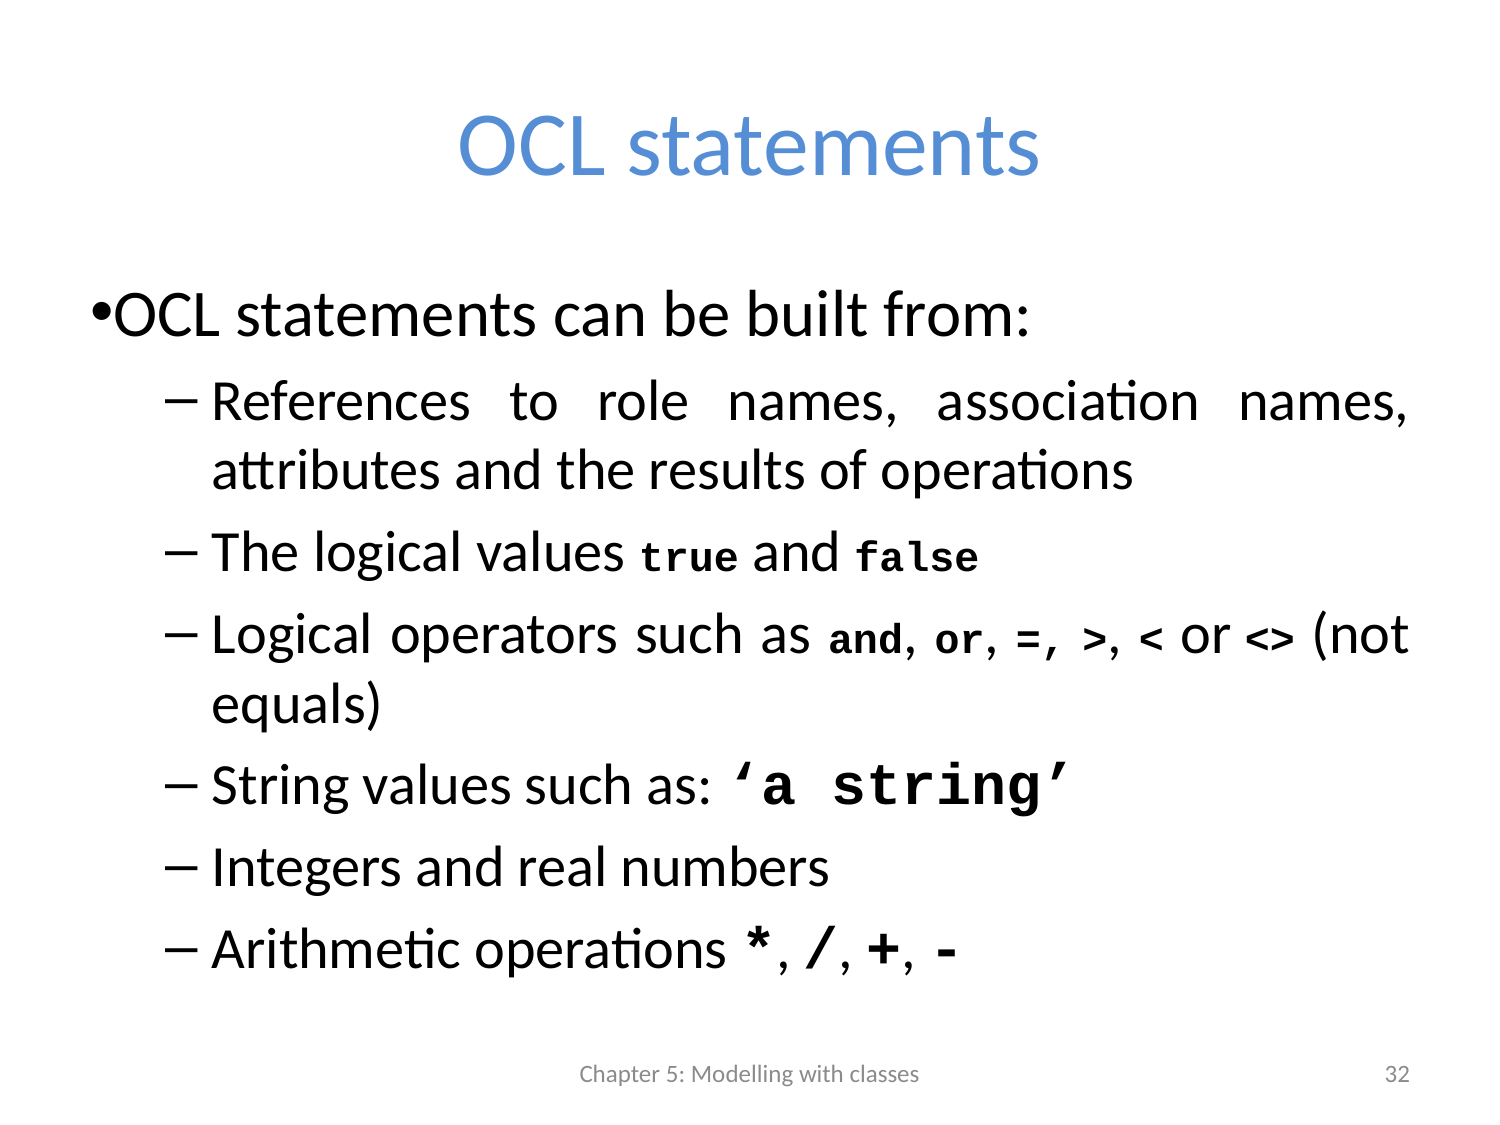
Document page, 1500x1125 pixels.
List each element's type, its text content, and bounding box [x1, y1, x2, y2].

list OCL statements can be built from: References to role names, association names, attributes and the results of operations The logical values true and false Logical operators such as and, or, =, >, < or <> (not equals) String values such as: ‘a string’ Integers and real numbers Arithmetic operations *, /, +, - [75, 262, 1425, 1005]
footer Chapter 5: Modelling with classes [512, 1042, 988, 1103]
slide_number 32 [1074, 1042, 1425, 1103]
title OCL statements [75, 45, 1425, 233]
